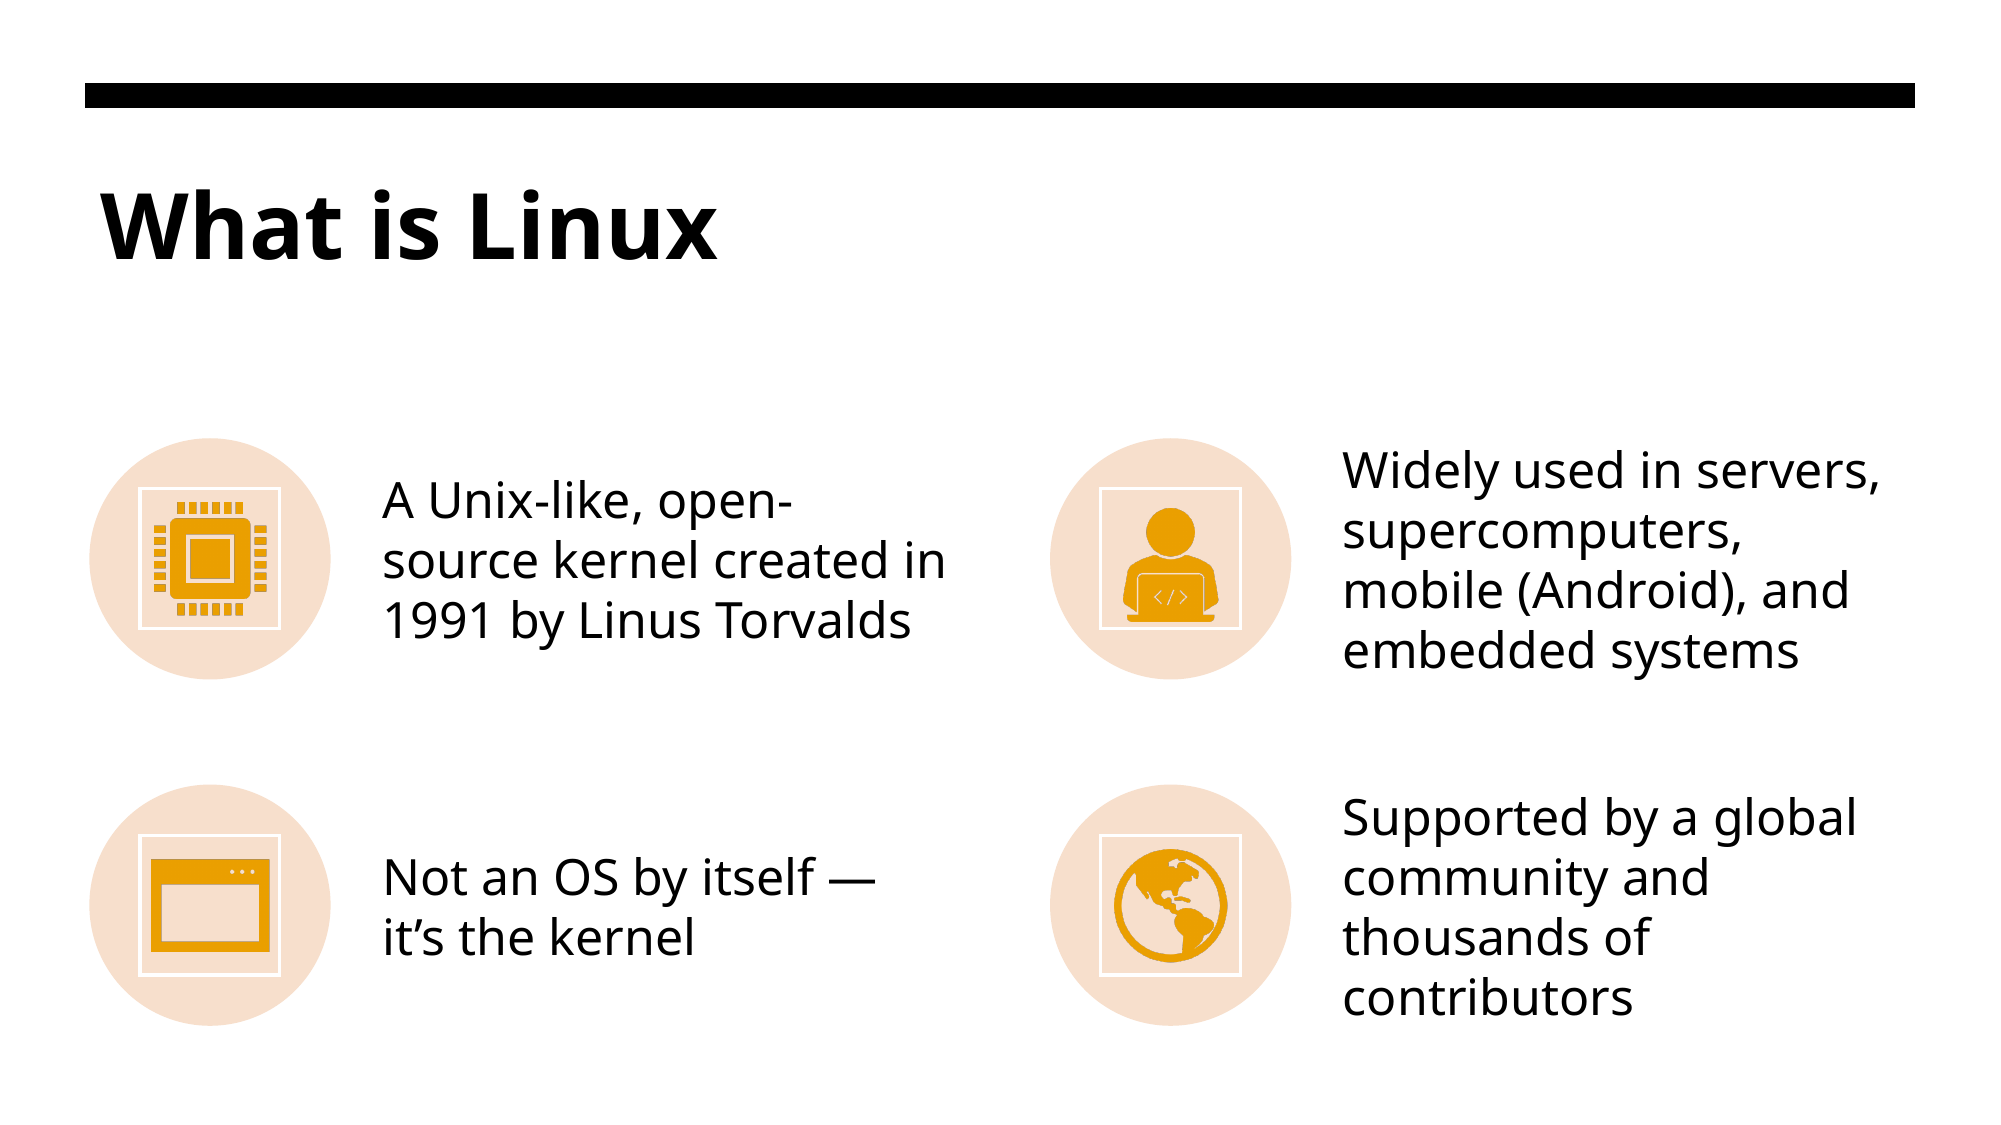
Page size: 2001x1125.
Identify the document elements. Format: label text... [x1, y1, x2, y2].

title What is Linux [85, 160, 1916, 401]
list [84, 422, 1916, 1042]
